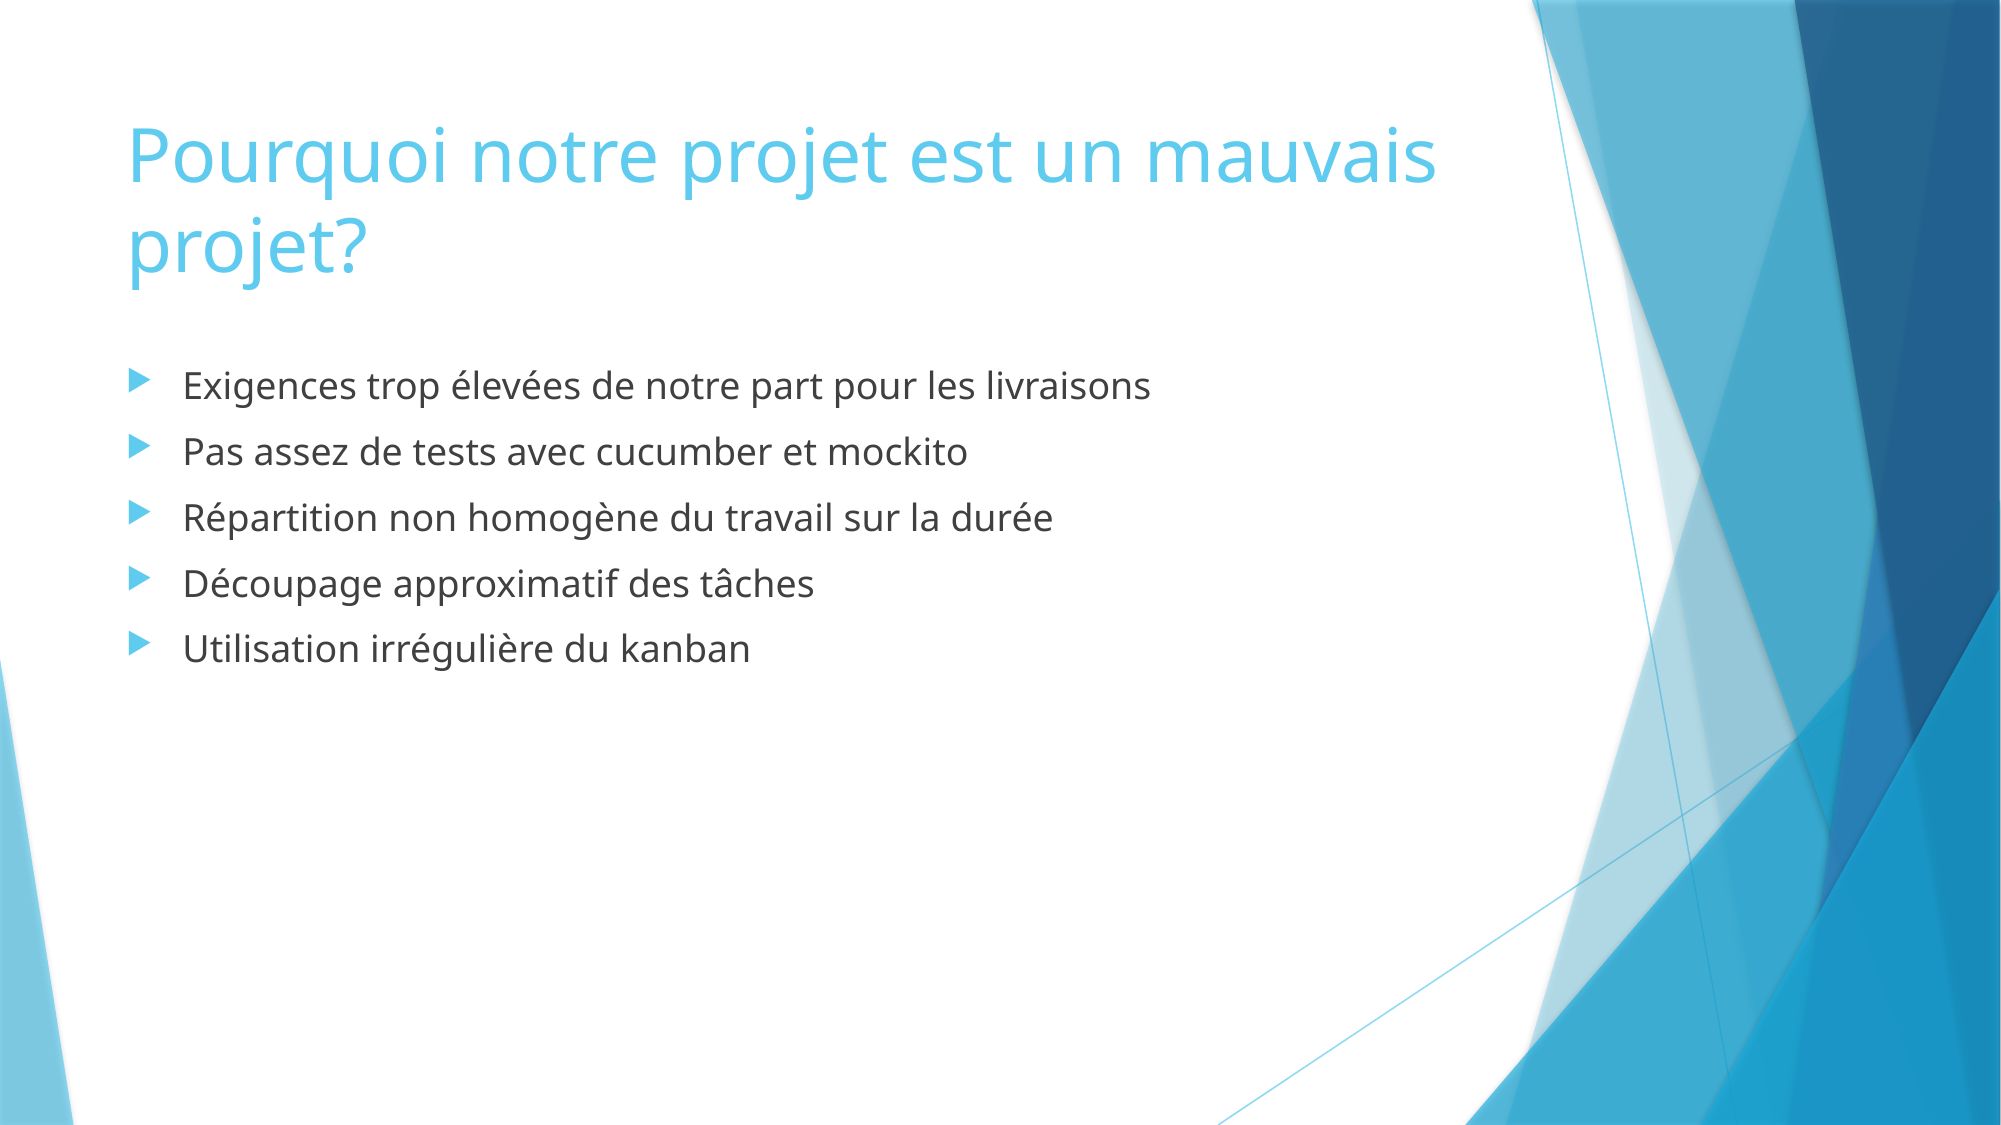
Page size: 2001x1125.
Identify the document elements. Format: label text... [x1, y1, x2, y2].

list Exigences trop élevées de notre part pour les livraisons Pas assez de tests avec cucumber et mockito Répartition non homogène du travail sur la durée Découpage approximatif des tâches Utilisation irrégulière du kanban [111, 354, 1522, 992]
title Pourquoi notre projet est un mauvais projet? [111, 99, 1522, 317]
